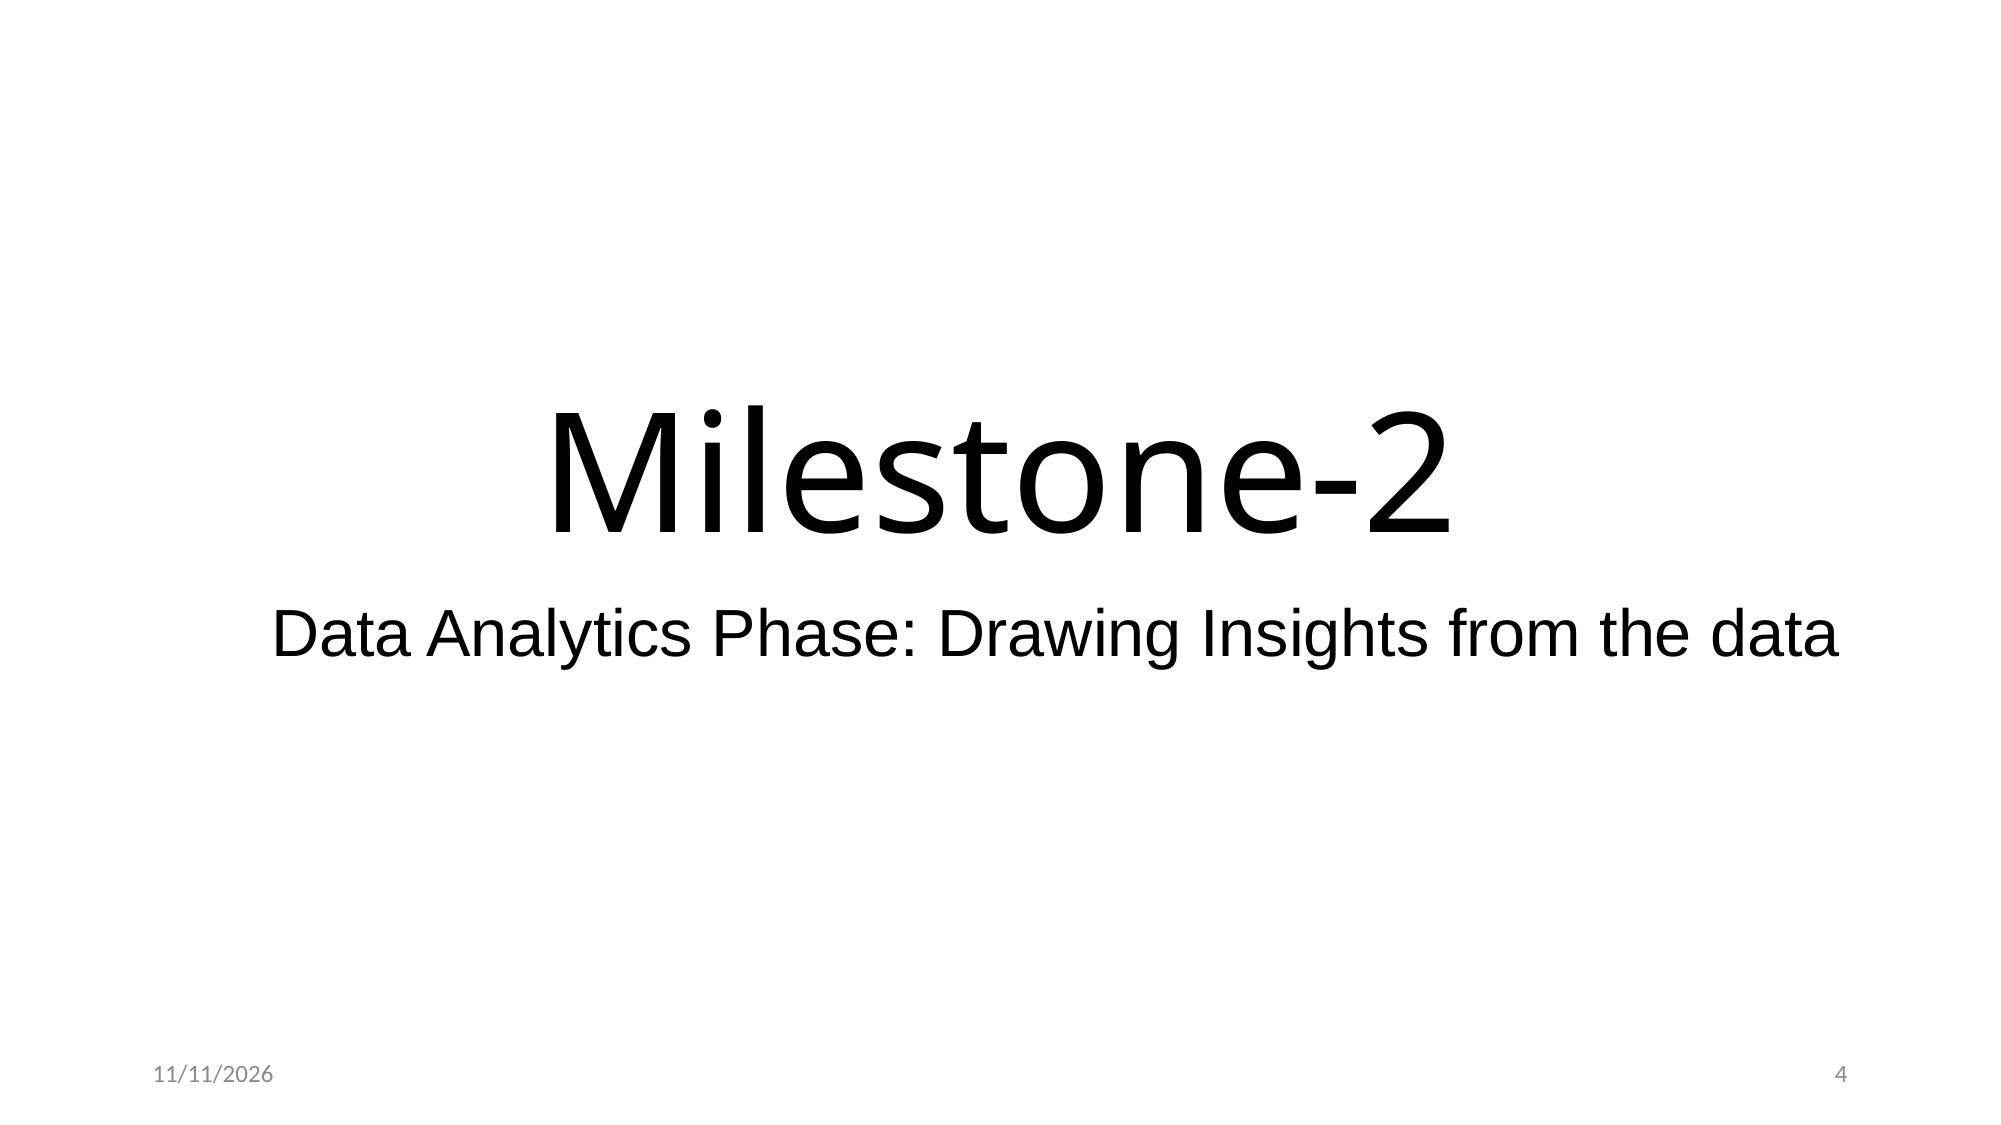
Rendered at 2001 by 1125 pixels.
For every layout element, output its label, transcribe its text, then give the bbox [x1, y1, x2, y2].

title Milestone-2 [249, 184, 1750, 576]
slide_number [137, 1042, 588, 1103]
subtitle Data Analytics Phase: Drawing Insights from the data [249, 590, 1863, 860]
slide_number 4 [1412, 1042, 1863, 1103]
